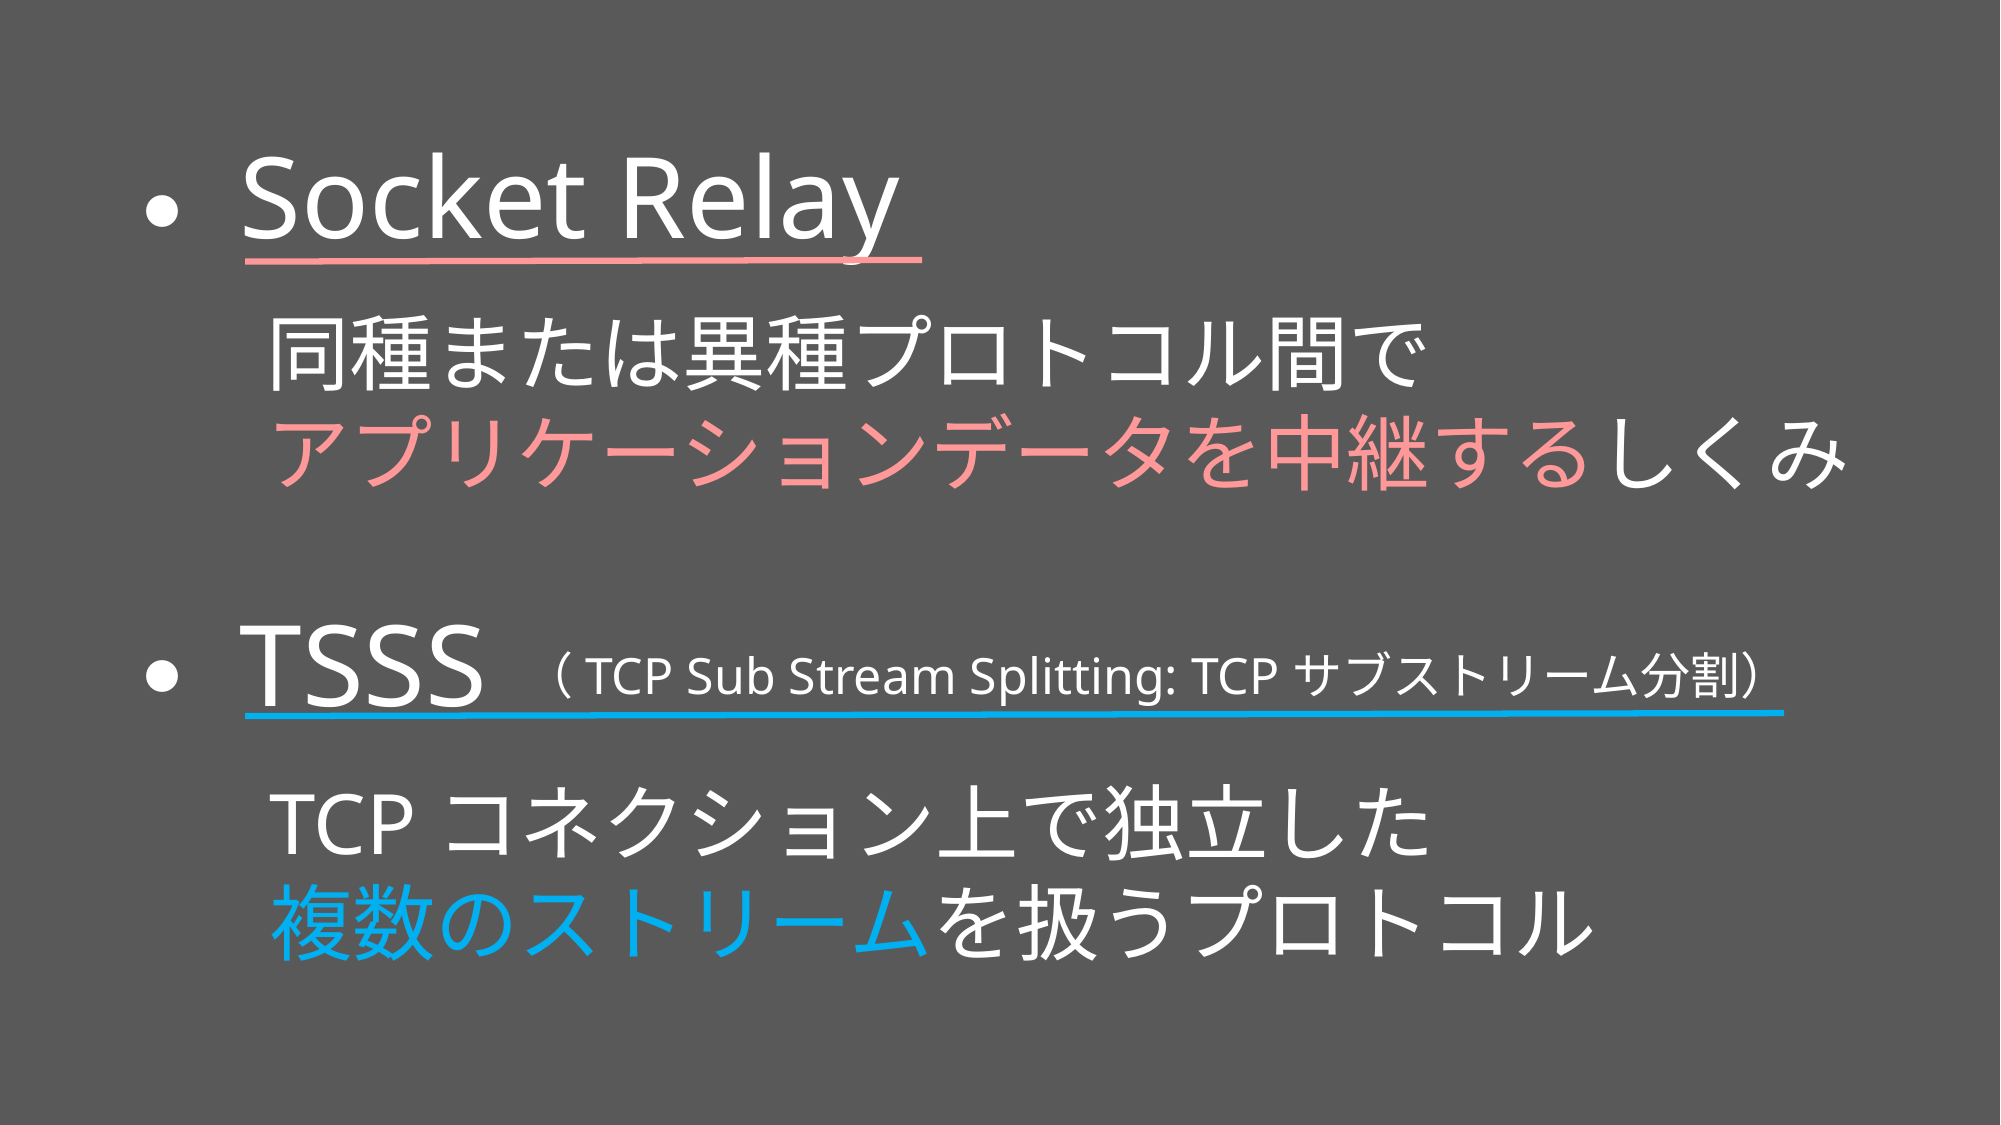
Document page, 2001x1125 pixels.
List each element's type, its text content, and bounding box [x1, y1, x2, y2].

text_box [224, 586, 1817, 920]
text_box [224, 118, 1290, 270]
text_box 同種または異種プロトコル間で アプリケーションデータを中継するしくみ [251, 293, 1865, 609]
text_box ・ [73, 576, 251, 771]
text_box TCPコネクション上で独立した 複数のストリームを扱うプロトコル [254, 920, 1613, 979]
text_box ・ [73, 111, 253, 306]
